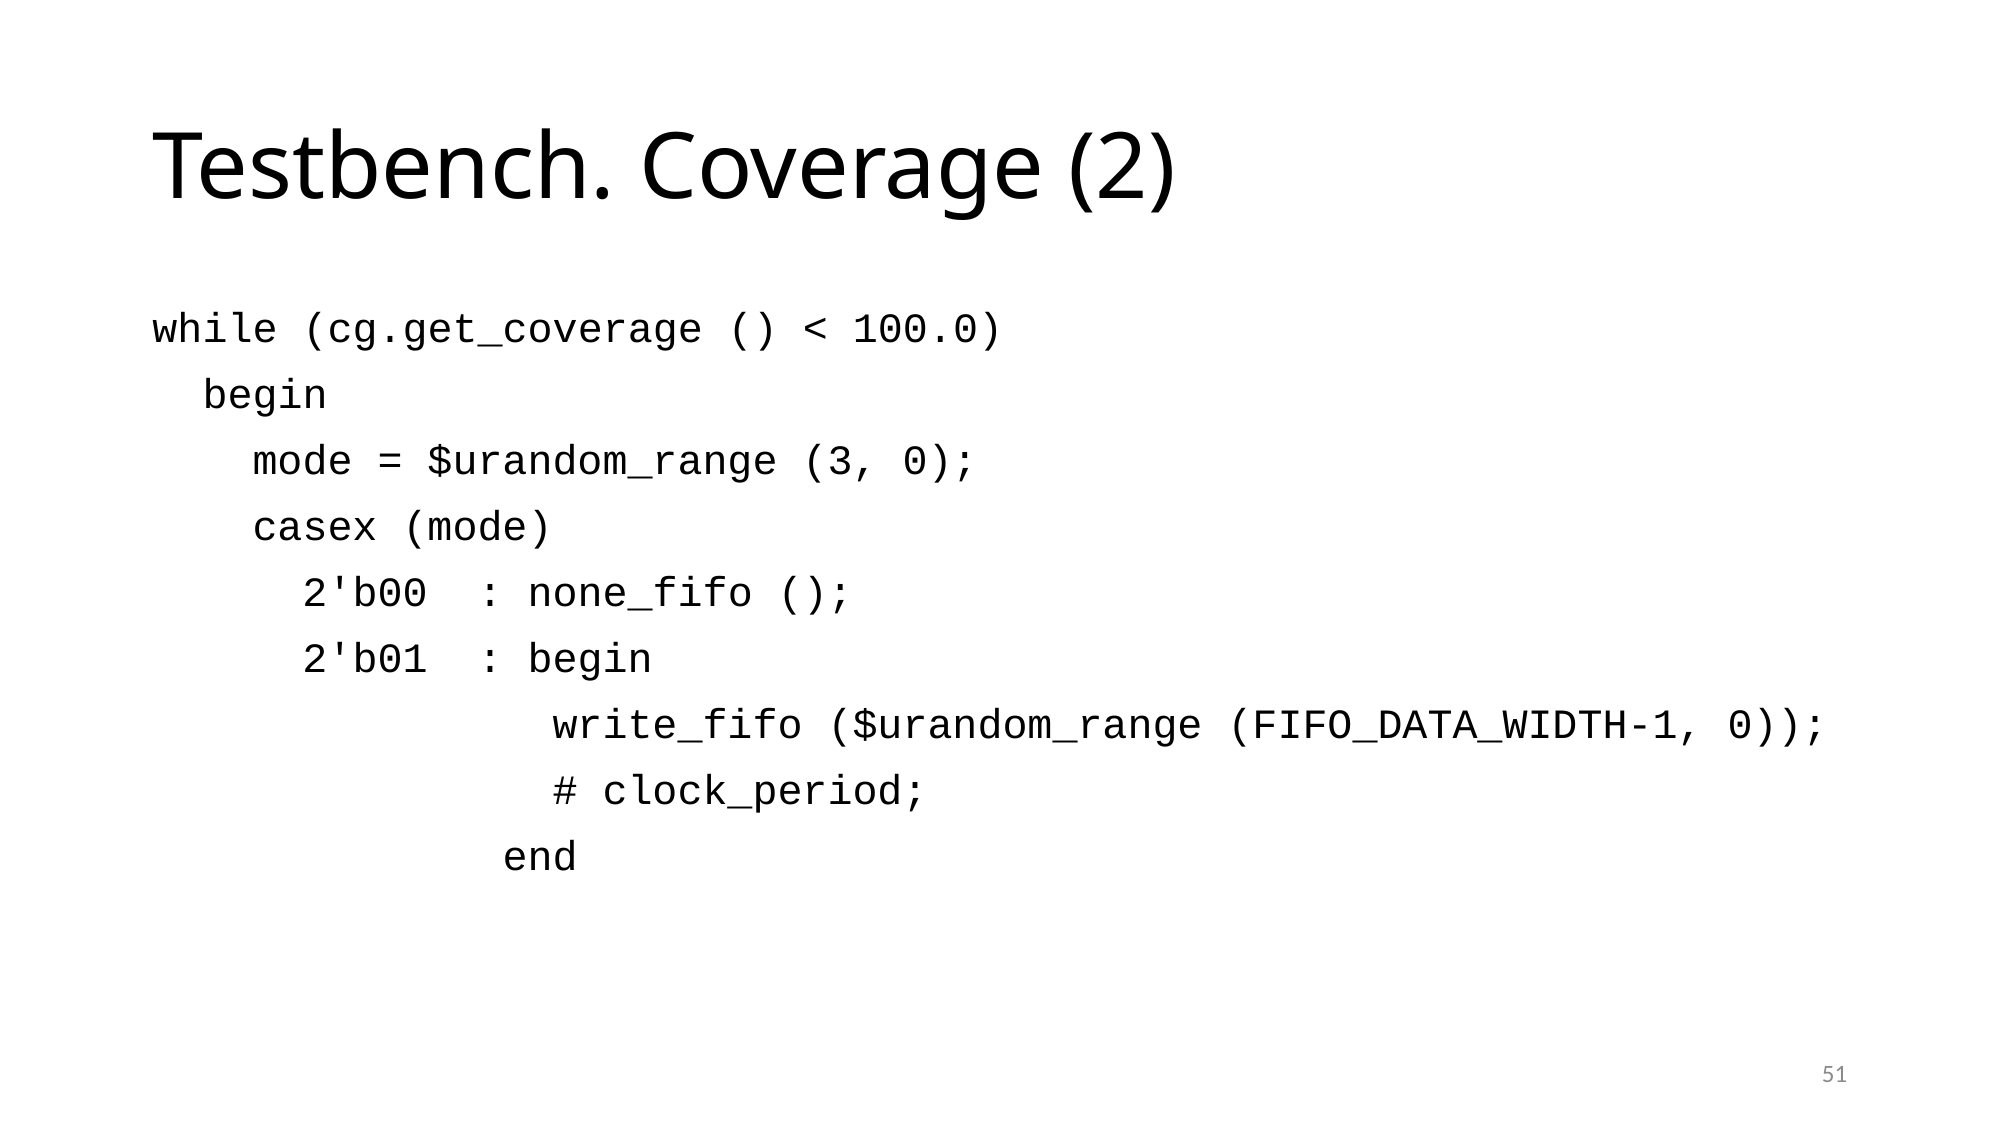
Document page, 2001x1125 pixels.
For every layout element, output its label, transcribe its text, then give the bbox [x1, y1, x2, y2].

slide_number 51 [1412, 1042, 1863, 1103]
list while (cg.get_coverage () < 100.0) begin mode = $urandom_range (3, 0); casex (mode) 2'b00 : none_fifo (); 2'b01 : begin write_fifo ($urandom_range (FIFO_DATA_WIDTH-1, 0)); # clock_period; end [137, 299, 1863, 1014]
title Testbench. Coverage (2) [137, 59, 1863, 278]
